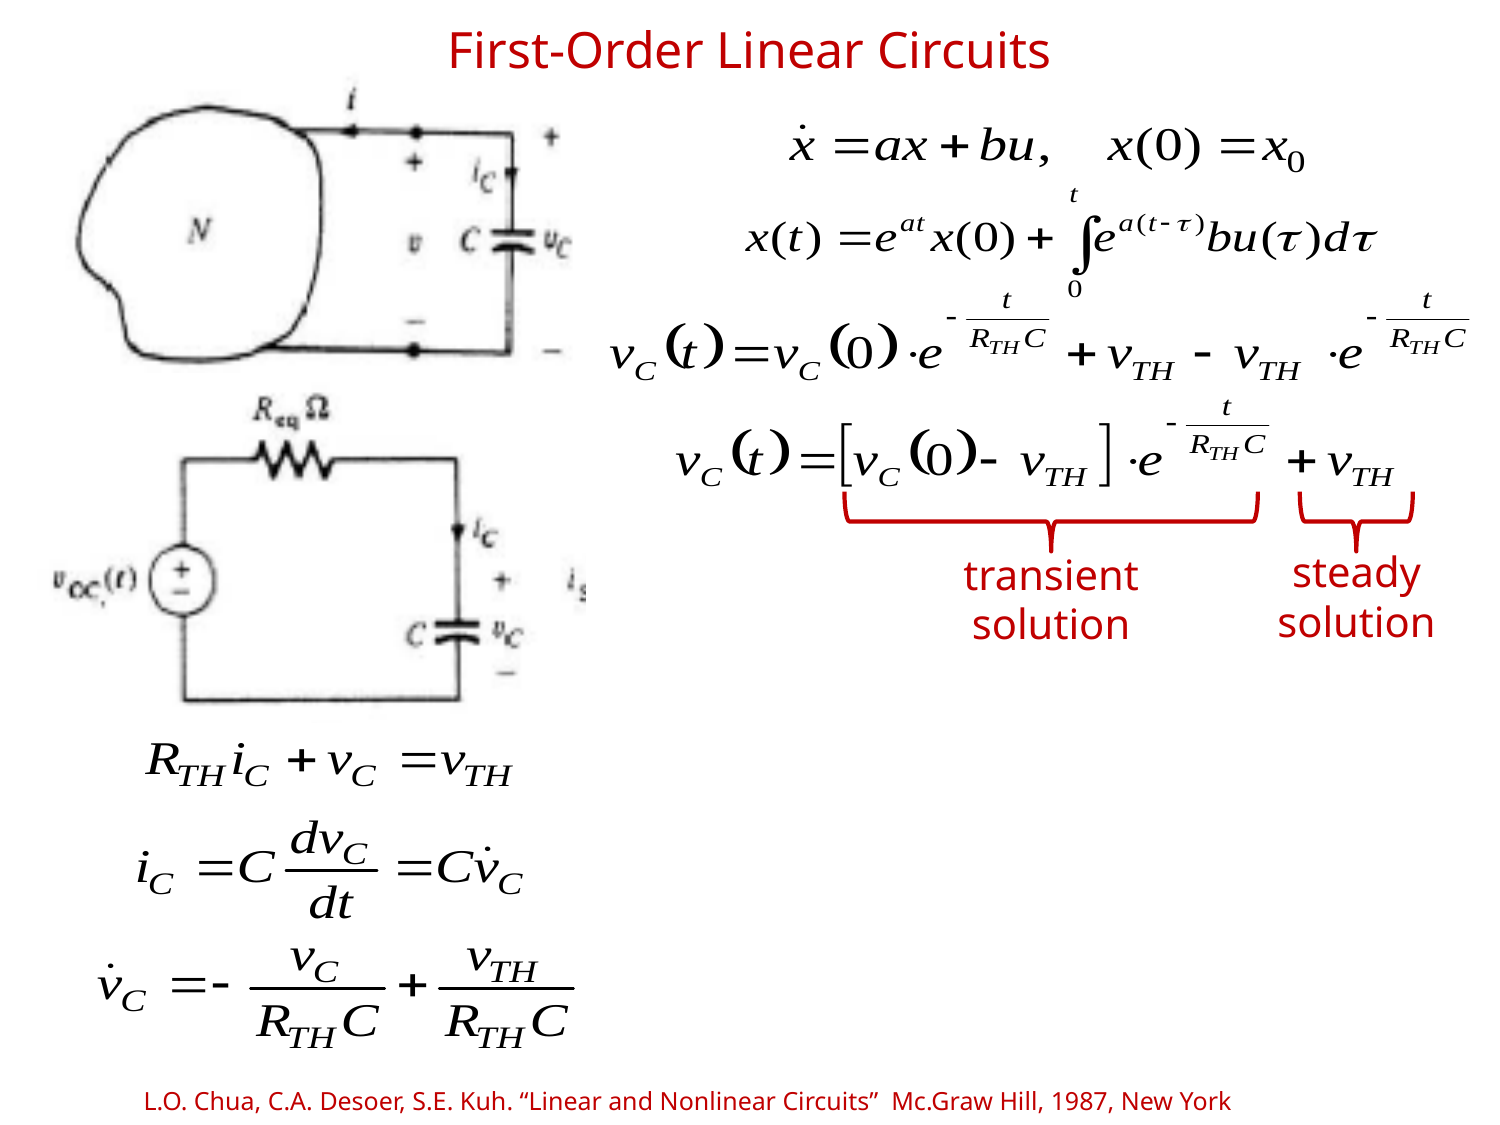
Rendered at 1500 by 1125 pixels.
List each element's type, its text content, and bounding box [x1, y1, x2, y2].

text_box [778, 113, 1318, 171]
text_box transient solution [888, 540, 1214, 656]
text_box steady solution [1133, 538, 1500, 654]
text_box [127, 807, 538, 924]
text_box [601, 278, 1483, 393]
text_box [1299, 502, 1414, 538]
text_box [134, 727, 526, 799]
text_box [667, 385, 1411, 499]
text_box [89, 925, 585, 1059]
picture [34, 70, 587, 723]
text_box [735, 172, 1400, 277]
text_box [844, 507, 1258, 540]
text_box First-Order Linear Circuits [164, 11, 1325, 87]
text_box L.O. Chua, C.A. Desoer, S.E. Kuh. “Linear and Nonlinear Circuits” Mc.Graw Hill, 1987, New York [128, 1078, 1395, 1123]
